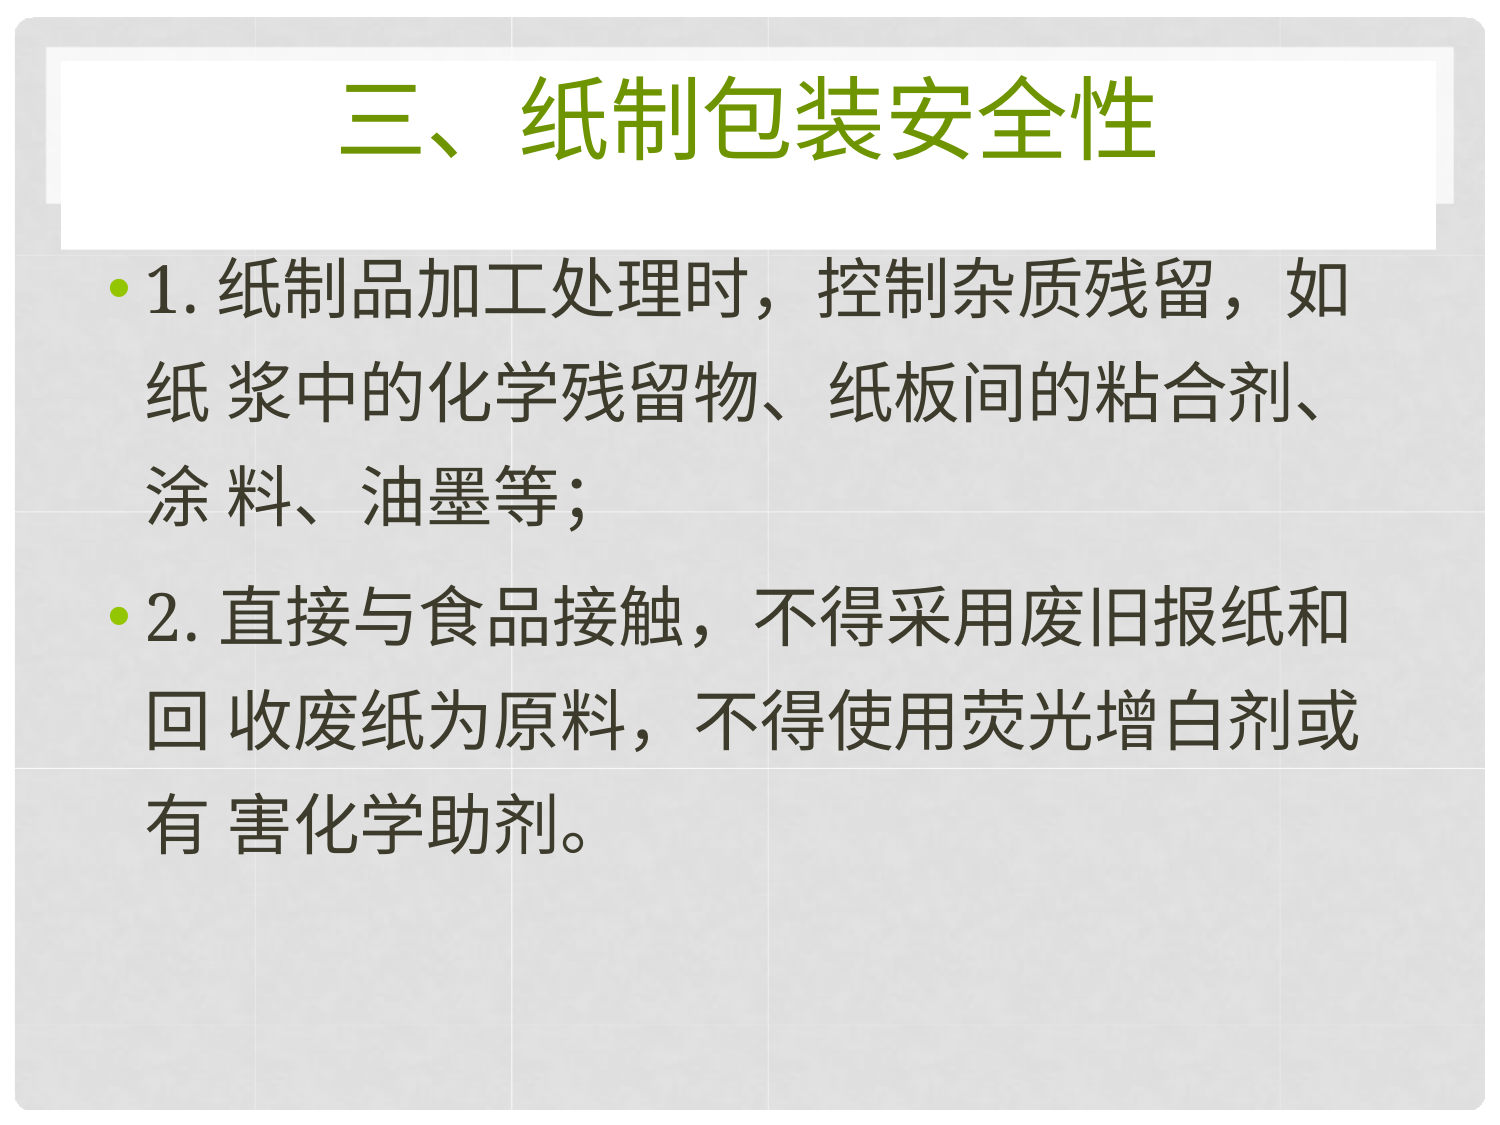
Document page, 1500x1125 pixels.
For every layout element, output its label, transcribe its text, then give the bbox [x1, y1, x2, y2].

text_box [44, 45, 1455, 205]
title 三、纸制包装安全性 [61, 61, 1436, 250]
text_box 1.纸制品加工处理时，控制杂质残留，如纸 浆中的化学残留物、纸板间的粘合剂、涂 料、油墨等； 2.直接与食品接触，不得采用废旧报纸和回 收废纸为原料，不得使用荧光增白剂或有 害化学助剂。 [105, 221, 1398, 863]
text_box [14, 16, 1485, 1110]
